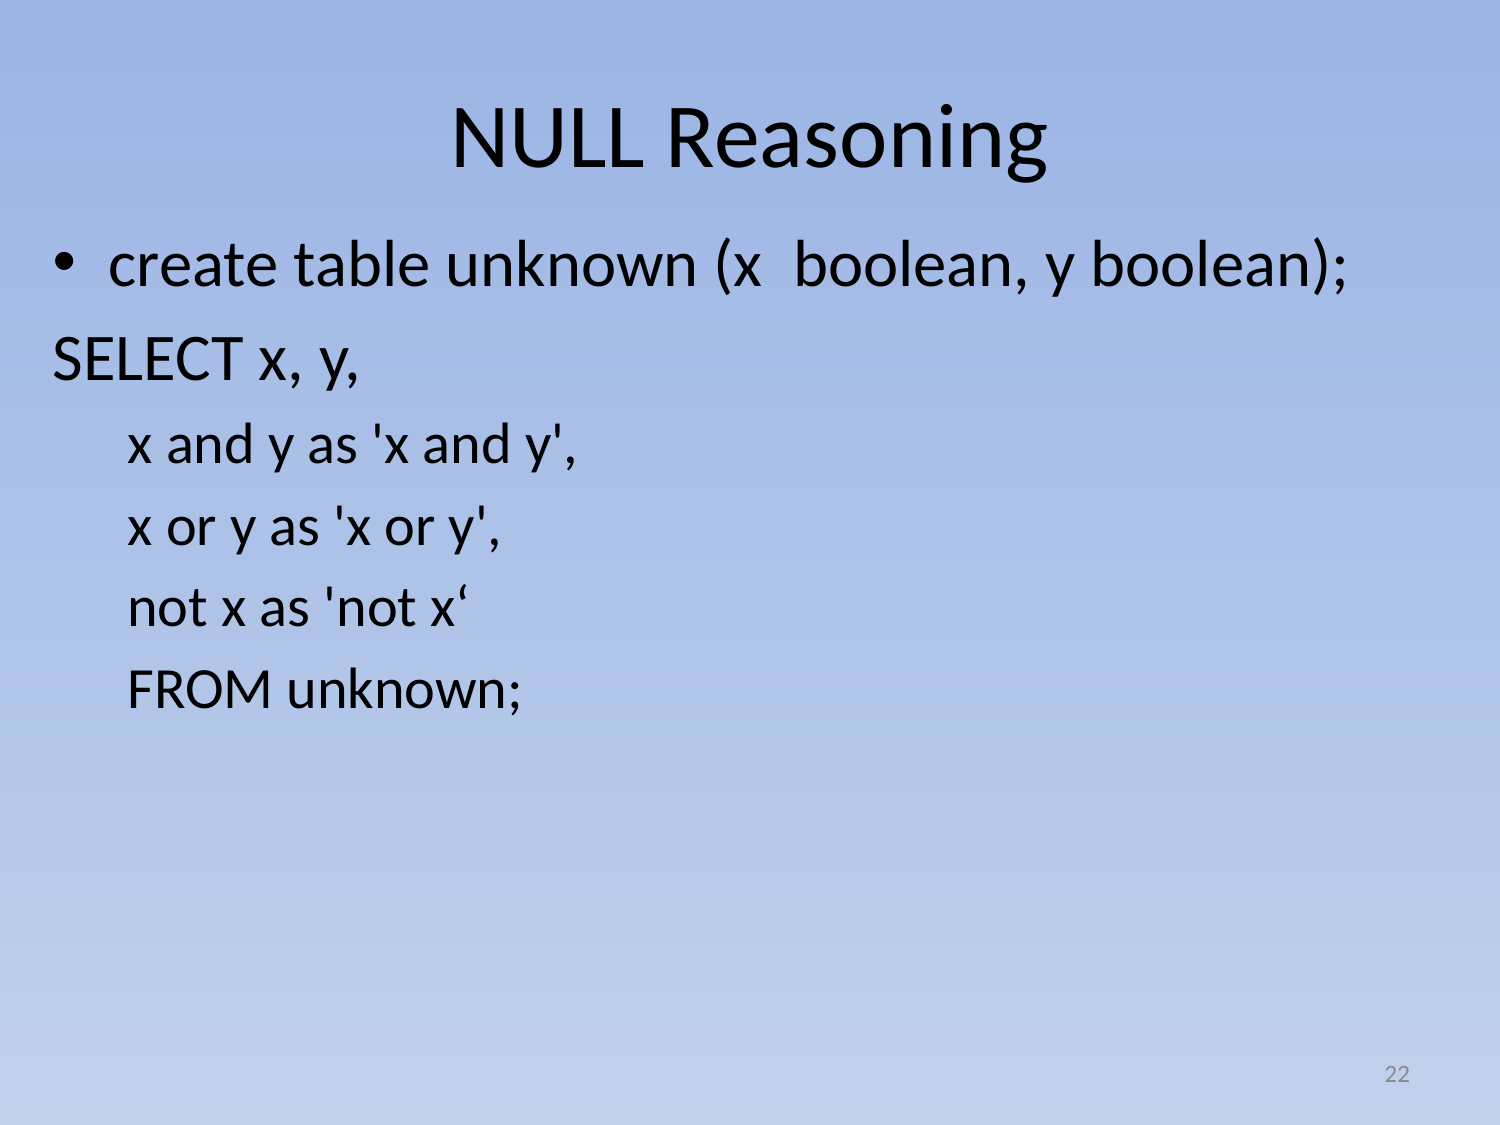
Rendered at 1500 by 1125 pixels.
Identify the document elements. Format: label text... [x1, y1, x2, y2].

title NULL Reasoning [112, 50, 1388, 212]
slide_number 22 [1074, 1042, 1425, 1103]
list create table unknown (x boolean, y boolean); SELECT x, y, x and y as 'x and y', x or y as 'x or y', not x as 'not x‘ FROM unknown; [37, 212, 1413, 1038]
